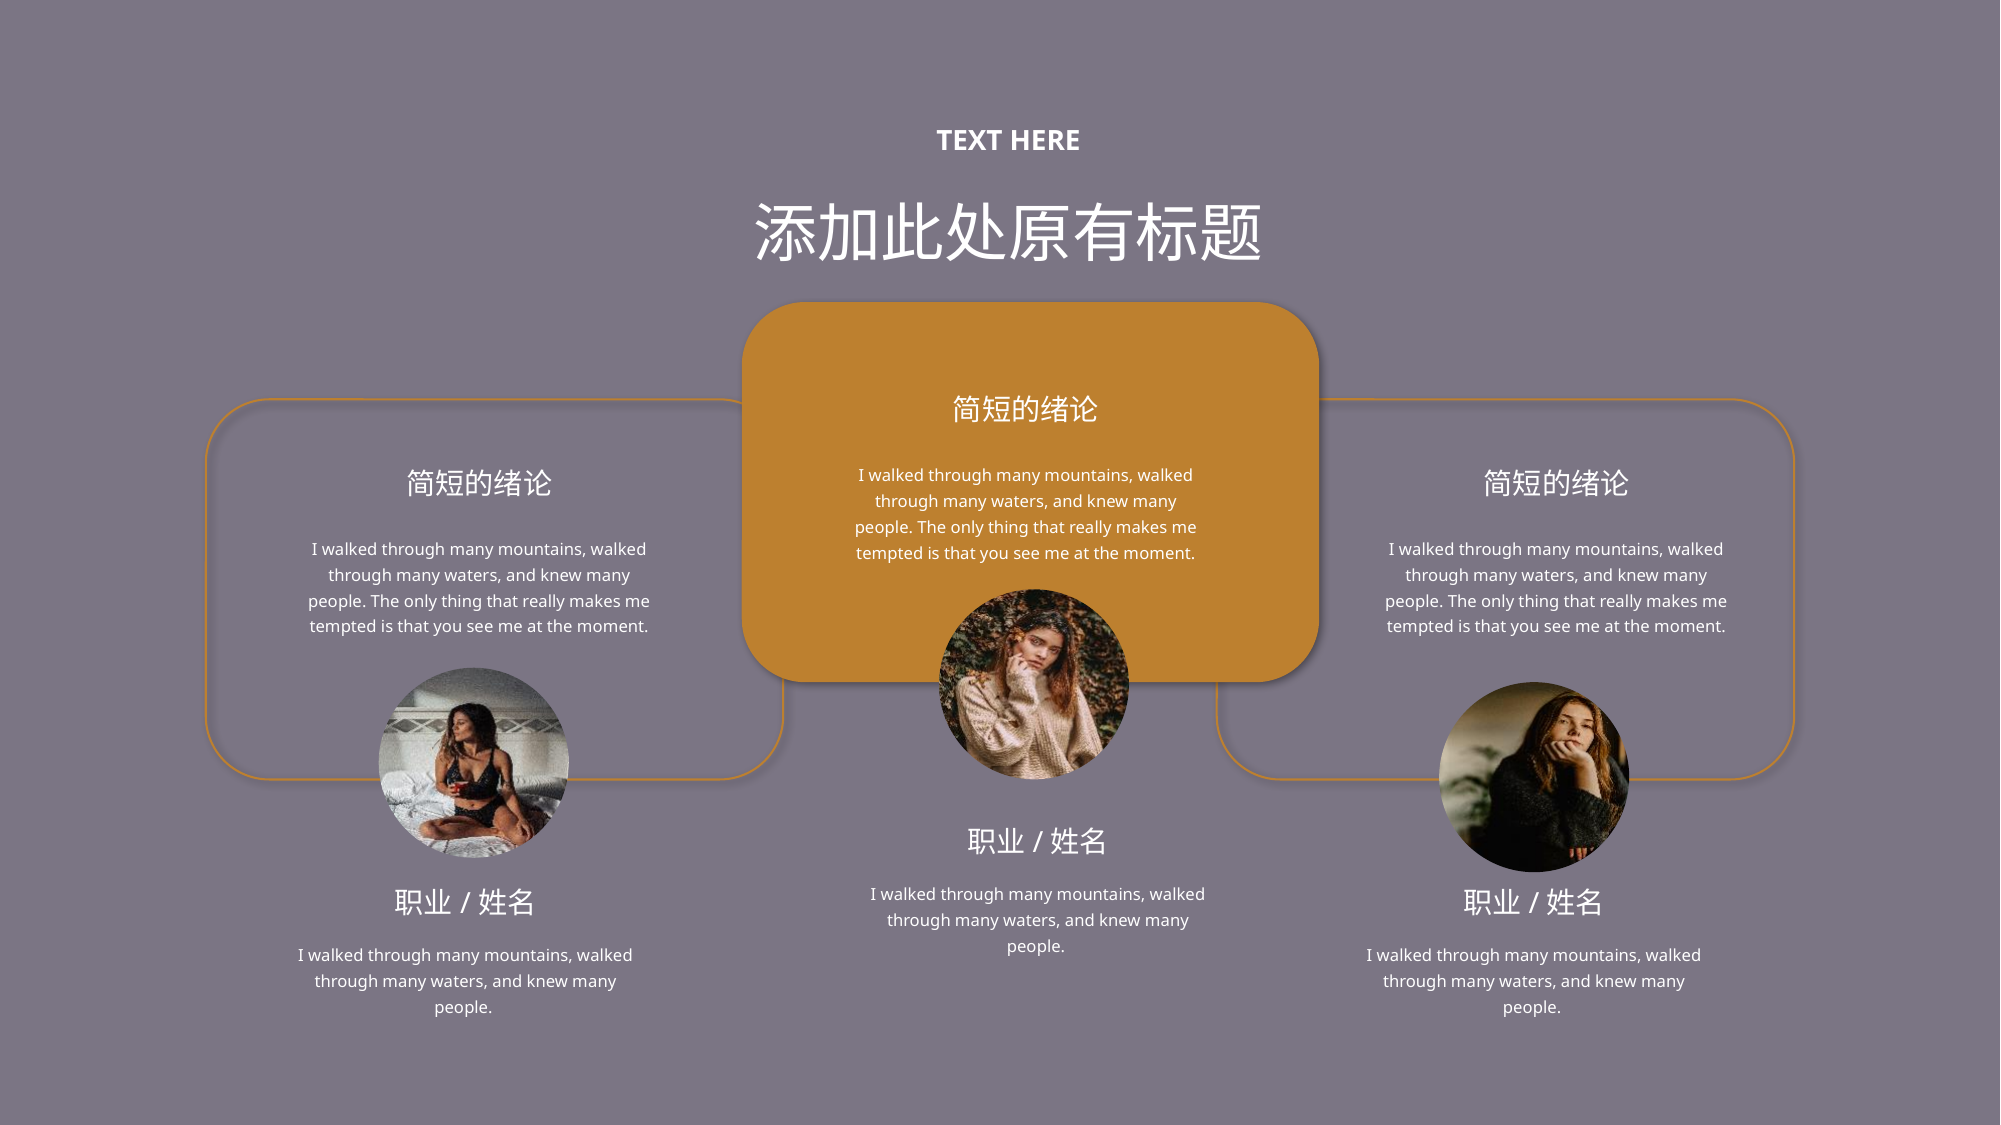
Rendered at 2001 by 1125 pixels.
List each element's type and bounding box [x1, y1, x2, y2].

text_box [851, 815, 1225, 938]
text_box [1215, 398, 1796, 781]
text_box [740, 300, 1321, 684]
text_box [292, 457, 666, 645]
text_box [1347, 876, 1721, 1000]
text_box [1438, 681, 1631, 874]
text_box [937, 588, 1131, 781]
text_box [204, 398, 785, 781]
text_box [279, 876, 653, 1000]
text_box [1370, 457, 1744, 645]
text_box [568, 115, 1448, 263]
text_box [377, 666, 570, 859]
text_box [839, 384, 1213, 572]
